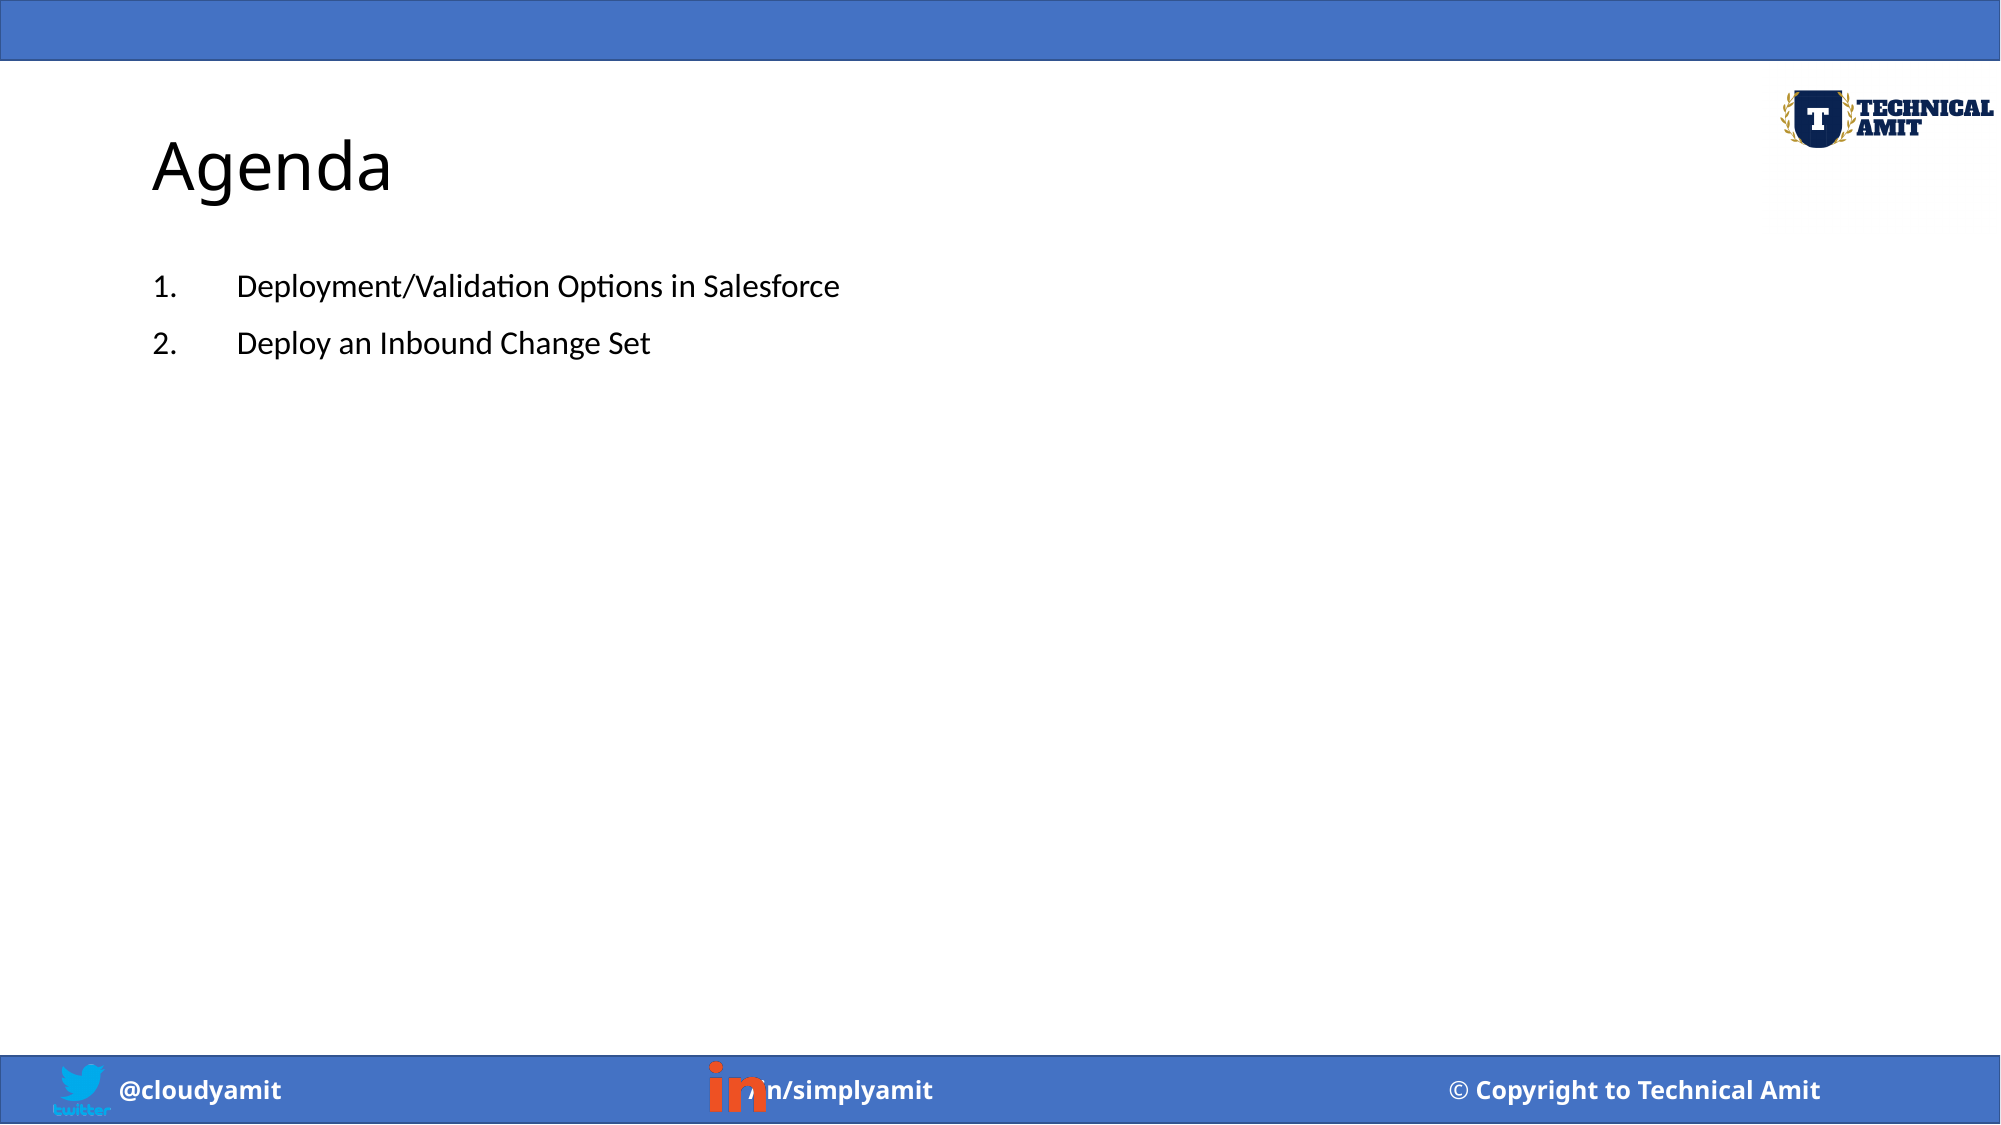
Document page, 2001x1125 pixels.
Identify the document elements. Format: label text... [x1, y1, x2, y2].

picture [709, 1061, 766, 1112]
list Deployment/Validation Options in Salesforce Deploy an Inbound Change Set [137, 261, 1863, 976]
title Agenda [137, 59, 1863, 261]
picture [47, 1061, 117, 1118]
picture [1863, 61, 1997, 234]
